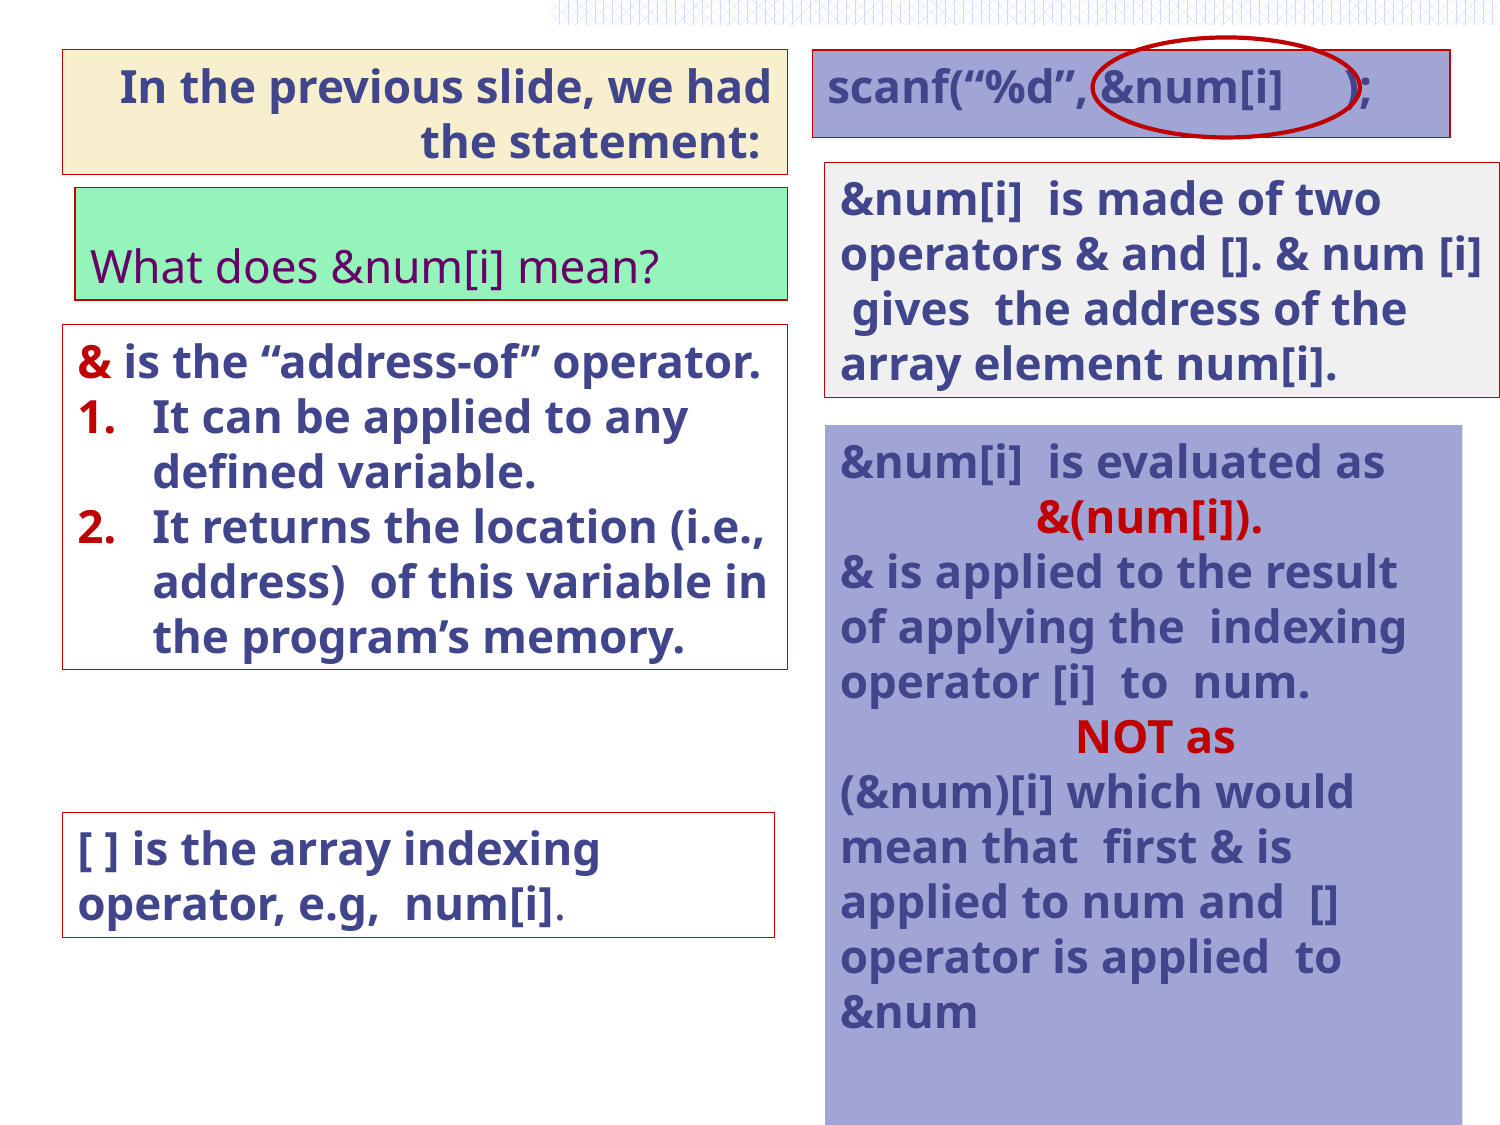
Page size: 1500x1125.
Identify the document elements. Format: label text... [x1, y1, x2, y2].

text_box &num[i] is evaluated as &(num[i]). & is applied to the result of applying the indexing operator [i] to num. NOT as (&num)[i] which would mean that first & is applied to num and [] operator is applied to &num [825, 425, 1463, 1125]
title What does &num[i] mean? [74, 187, 788, 301]
text_box & is the “address-of’’ operator. It can be applied to any defined variable. It returns the location (i.e., address) of this variable in the program’s memory. [62, 324, 788, 670]
text_box In the previous slide, we had the statement: [62, 49, 788, 175]
text_box [ ] is the array indexing operator, e.g, num[i]. [62, 812, 775, 938]
text_box &num[i] is made of two operators & and []. & num [i] gives the address of the array element num[i]. [824, 162, 1500, 398]
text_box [812, 37, 1451, 138]
